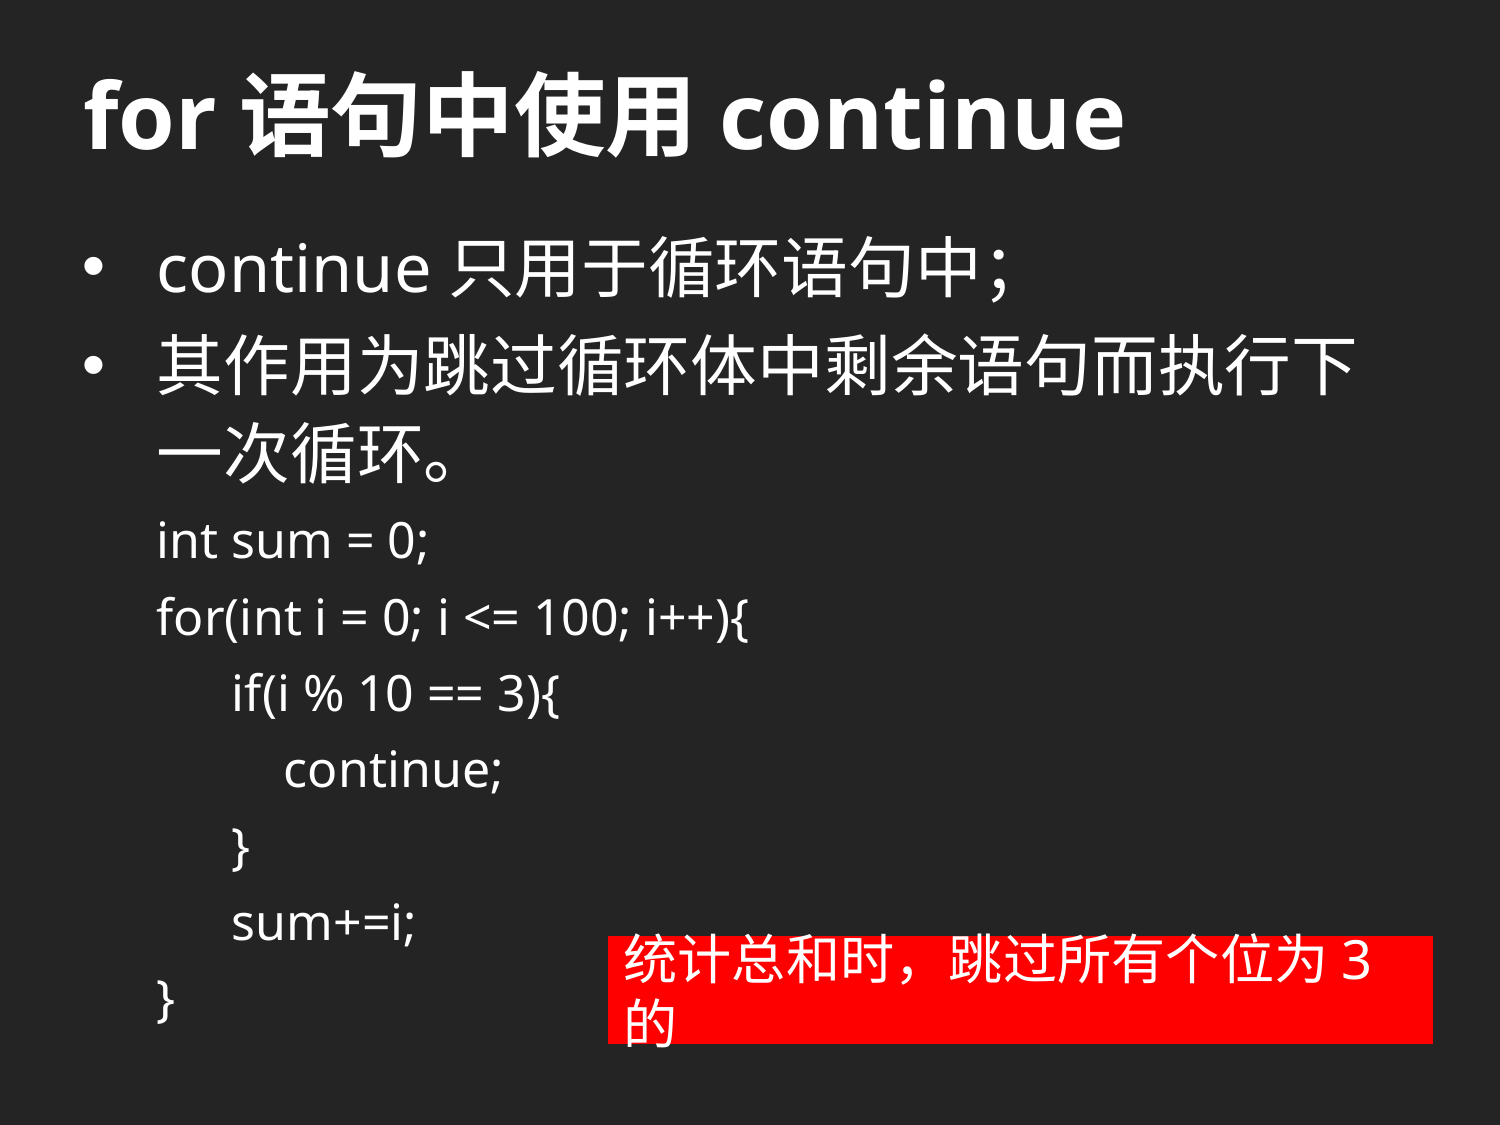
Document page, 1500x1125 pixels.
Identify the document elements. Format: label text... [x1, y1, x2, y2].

text_box 统计总和时，跳过所有个位为3的 [608, 936, 1433, 1044]
title for语句中使用continue [68, 35, 1432, 192]
list continue只用于循环语句中； 其作用为跳过循环体中剩余语句而执行下一次循环。 int sum = 0; for(int i = 0; i <= 100; i++){ if(i % 10 == 3){ continue; } sum+=i; } [66, 210, 1433, 1044]
